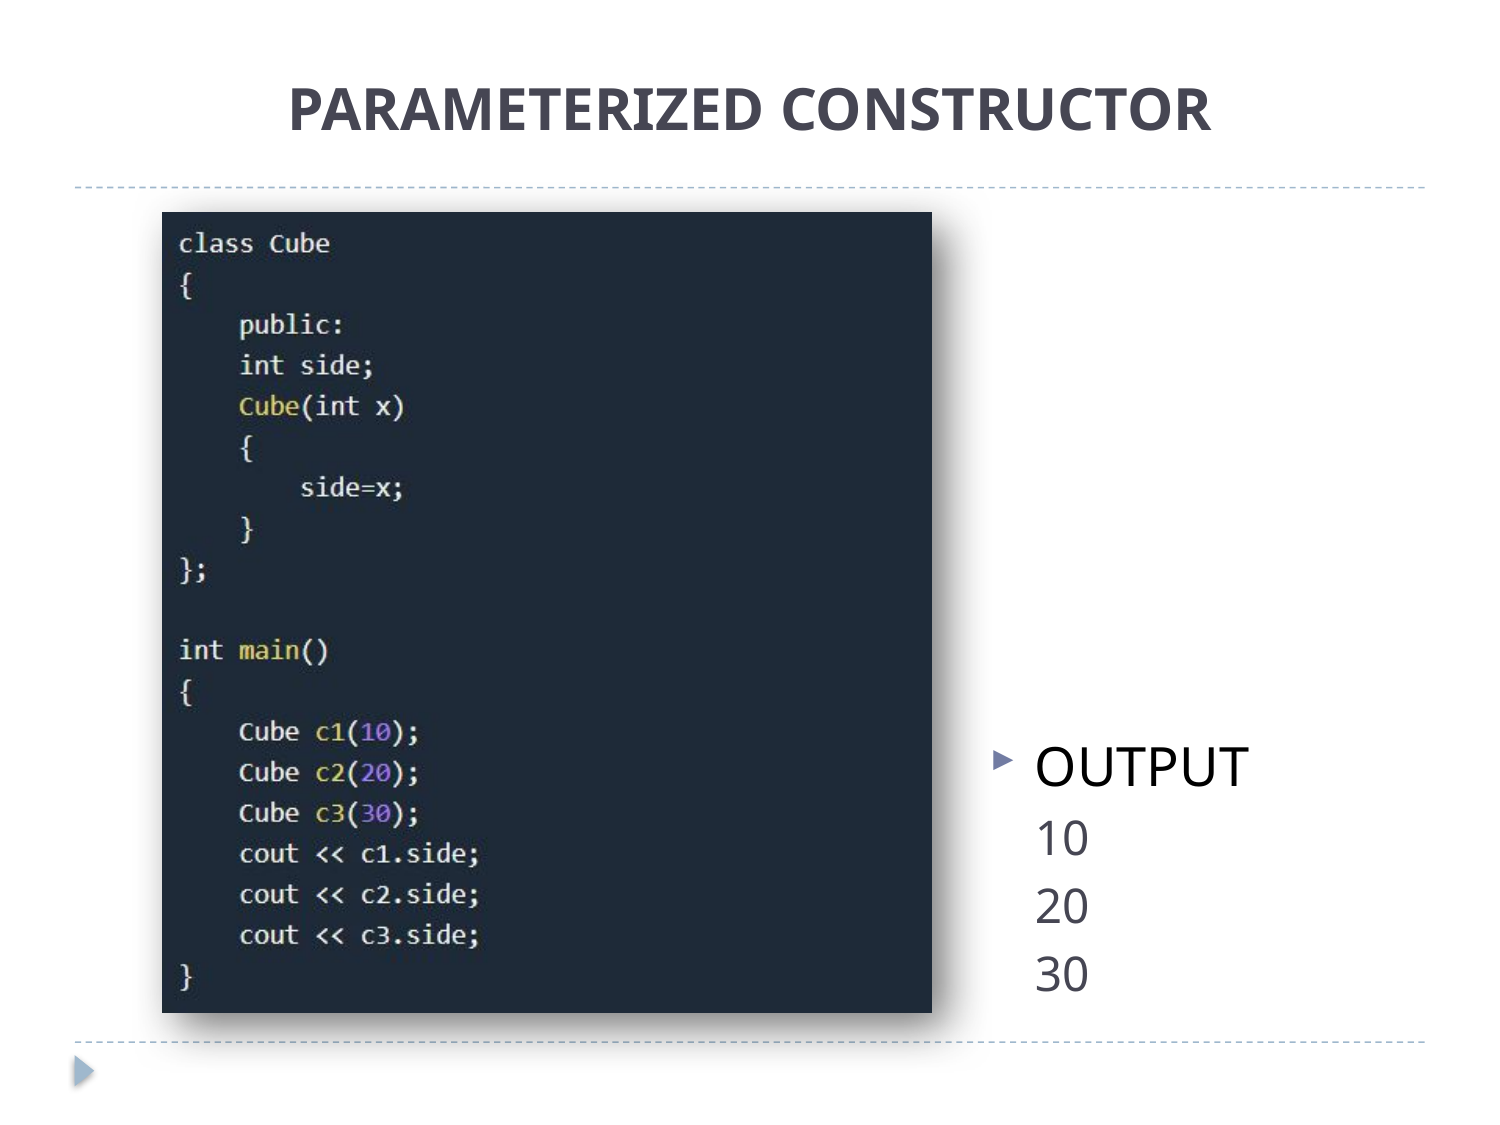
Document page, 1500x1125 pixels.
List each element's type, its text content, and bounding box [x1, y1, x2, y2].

text_box OUTPUT 10 20 30 [974, 724, 1425, 1025]
title PARAMETERIZED CONSTRUCTOR [75, 24, 1425, 150]
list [162, 212, 932, 1013]
